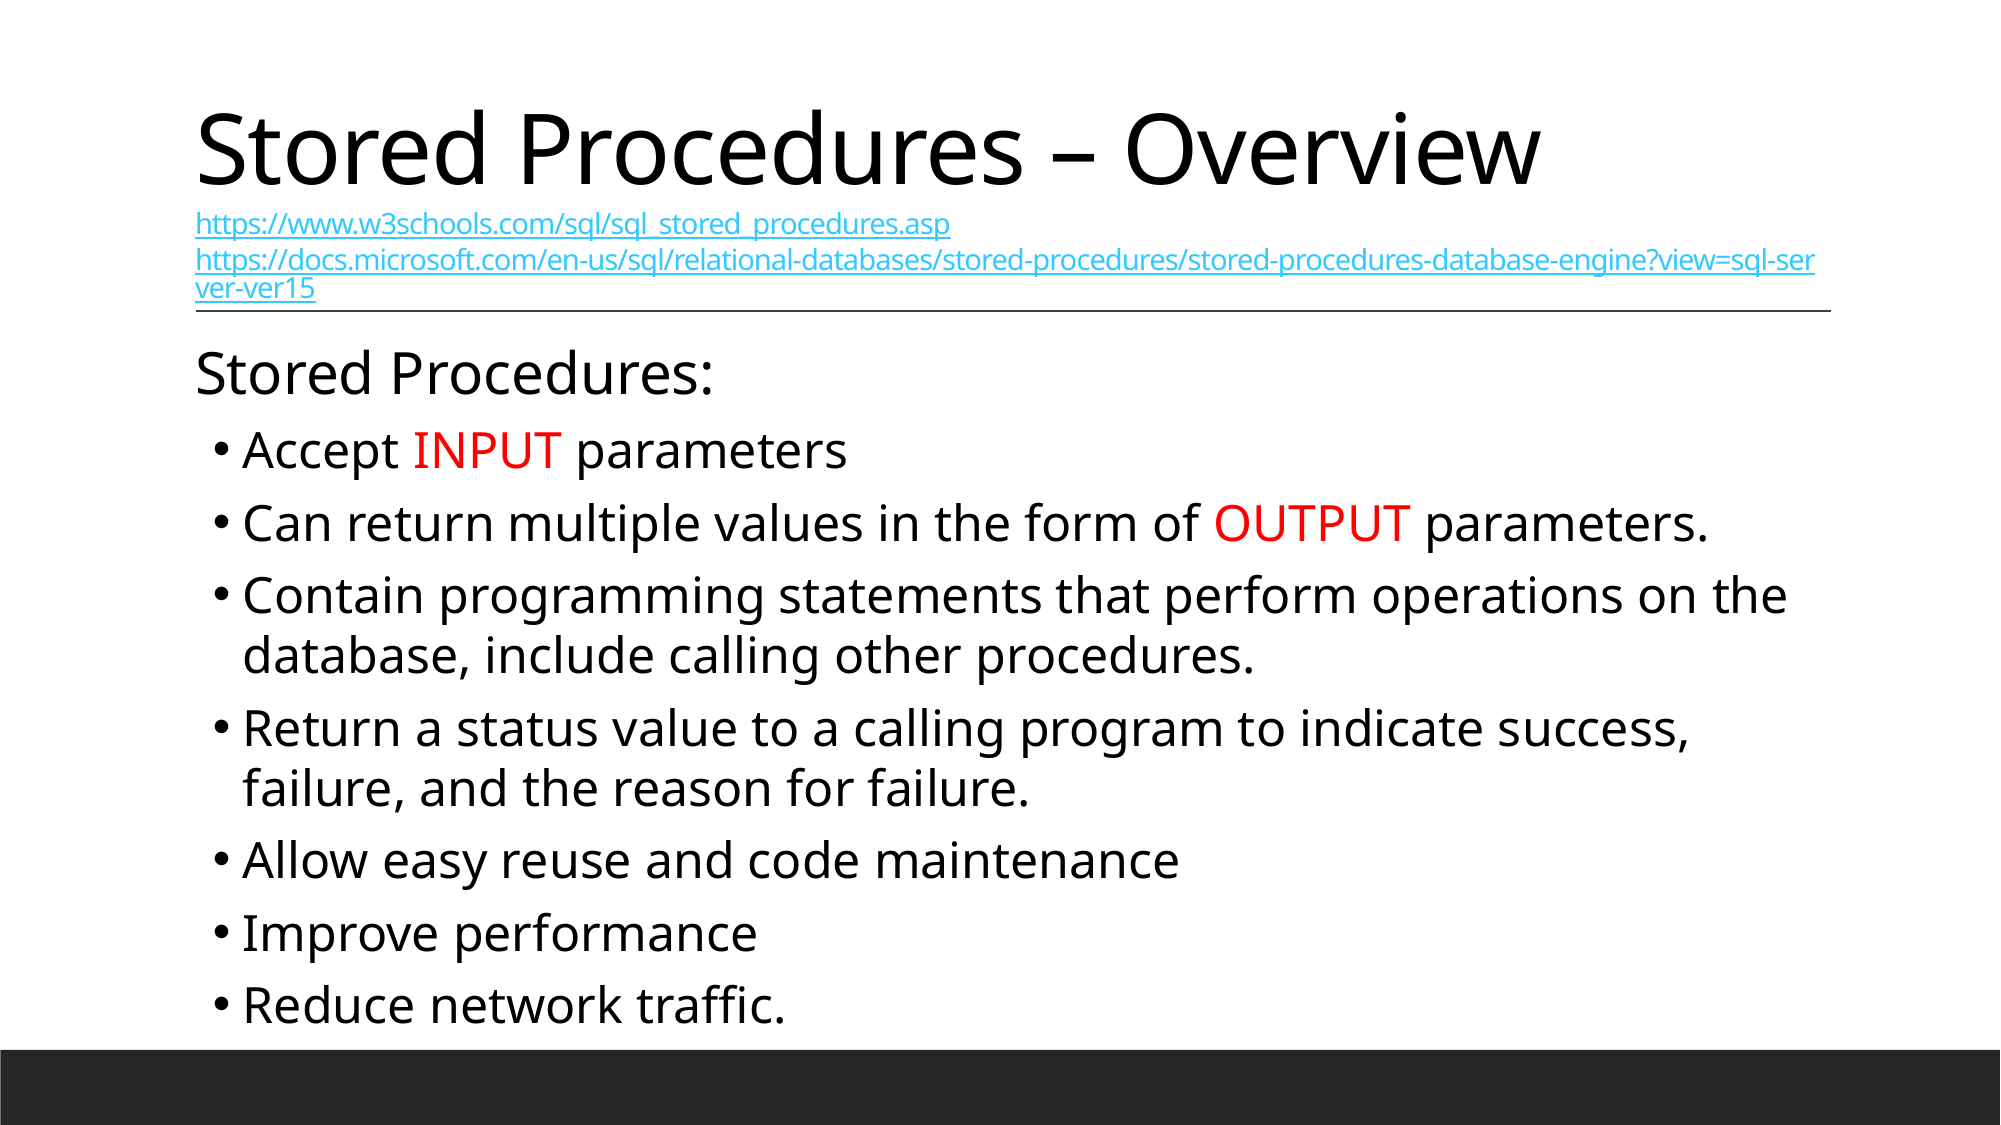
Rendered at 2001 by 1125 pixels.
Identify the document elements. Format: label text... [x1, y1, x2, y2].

list Stored Procedures: Accept INPUT parameters Can return multiple values in the form of OUTPUT parameters. Contain programming statements that perform operations on the database, include calling other procedures. Return a status value to a calling program to indicate success, failure, and the reason for failure. Allow easy reuse and code maintenance Improve performance Reduce network traffic. [180, 314, 1830, 1048]
title Stored Procedures – Overview https://www.w3schools.com/sql/sql_stored_procedures.asp https://docs.microsoft.com/en-us/sql/relational-databases/stored-procedures/stored-procedures-database-engine?view=sql-server-ver15 [180, 47, 1830, 285]
